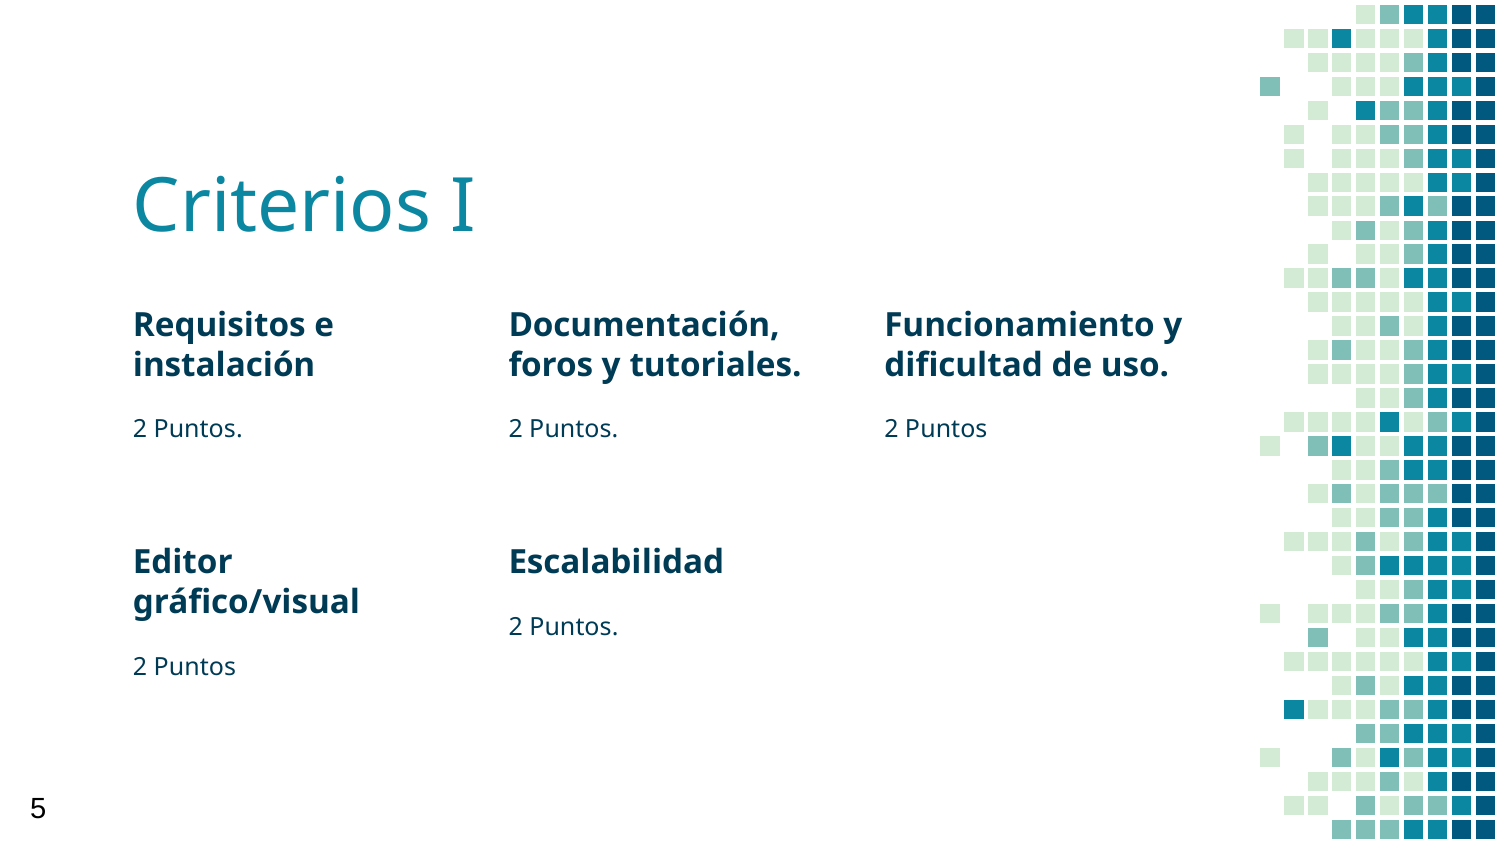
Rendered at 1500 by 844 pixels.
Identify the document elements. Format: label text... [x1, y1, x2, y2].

title Criterios I [117, 121, 1227, 262]
list Requisitos e instalación 2 Puntos. [117, 287, 476, 524]
list Editor gráfico/visual 2 Puntos [117, 525, 476, 761]
list Escalabilidad 2 Puntos. [493, 525, 852, 761]
list Documentación, foros y tutoriales. 2 Puntos. [493, 287, 852, 524]
list Funcionamiento y dificultad de uso. 2 Puntos [869, 287, 1227, 524]
slide_number 5 [15, 774, 105, 839]
